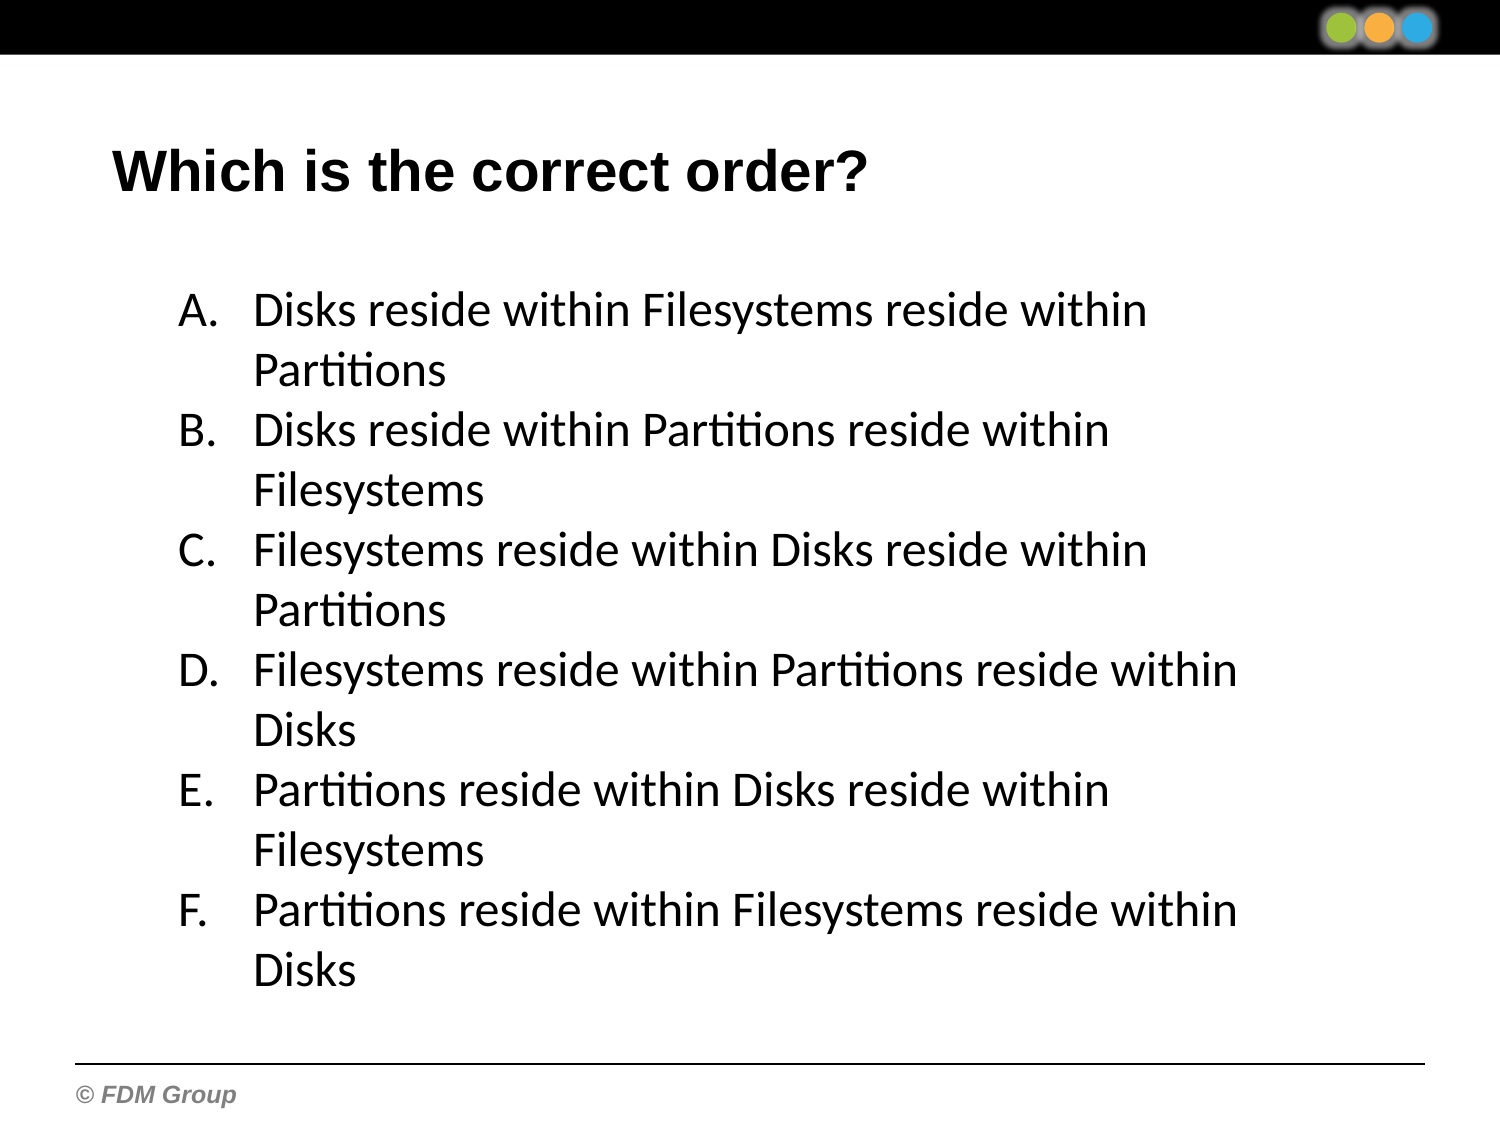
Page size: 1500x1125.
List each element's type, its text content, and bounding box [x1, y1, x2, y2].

text_box Which is the correct order? [112, 133, 1388, 353]
text_box Disks reside within Filesystems reside within Partitions Disks reside within Partitions reside within Filesystems Filesystems reside within Disks reside within Partitions Filesystems reside within Partitions reside within Disks Partitions reside within Disks reside within Filesystems Partitions reside within Filesystems reside within Disks [163, 268, 1363, 773]
